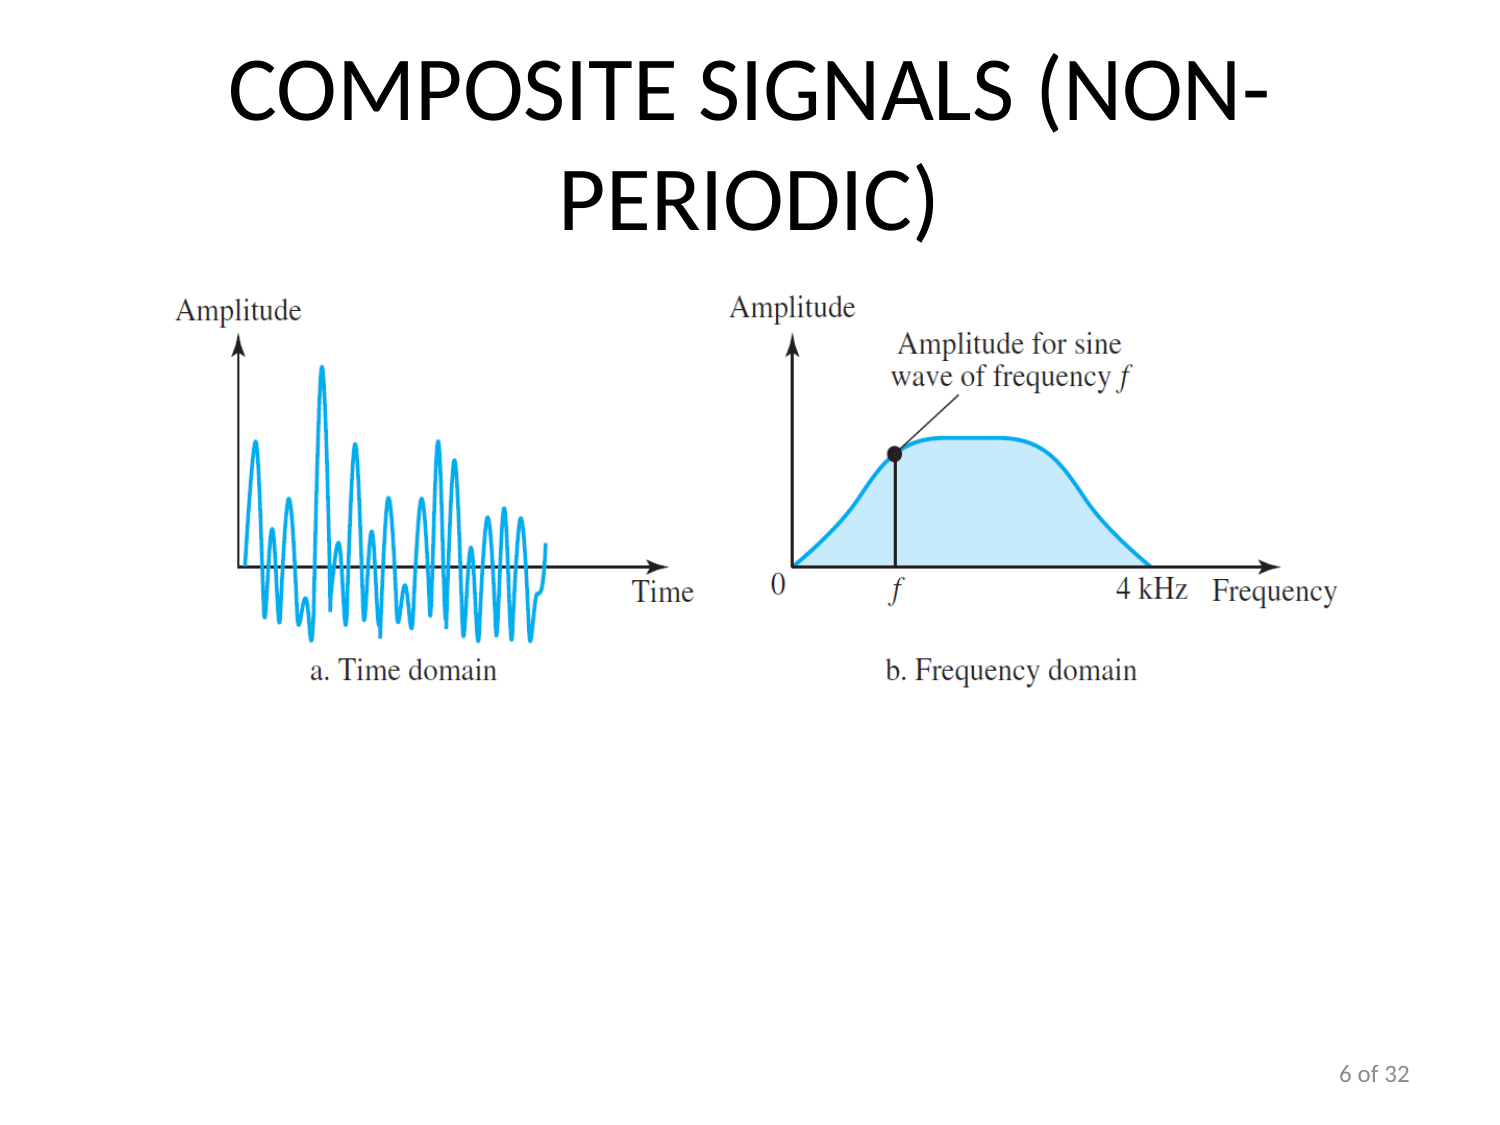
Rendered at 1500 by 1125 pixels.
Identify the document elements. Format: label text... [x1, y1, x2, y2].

slide_number 6 of 32 [1074, 1042, 1425, 1103]
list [129, 262, 1370, 701]
title Composite Signals (Non-Periodic) [75, 45, 1425, 233]
